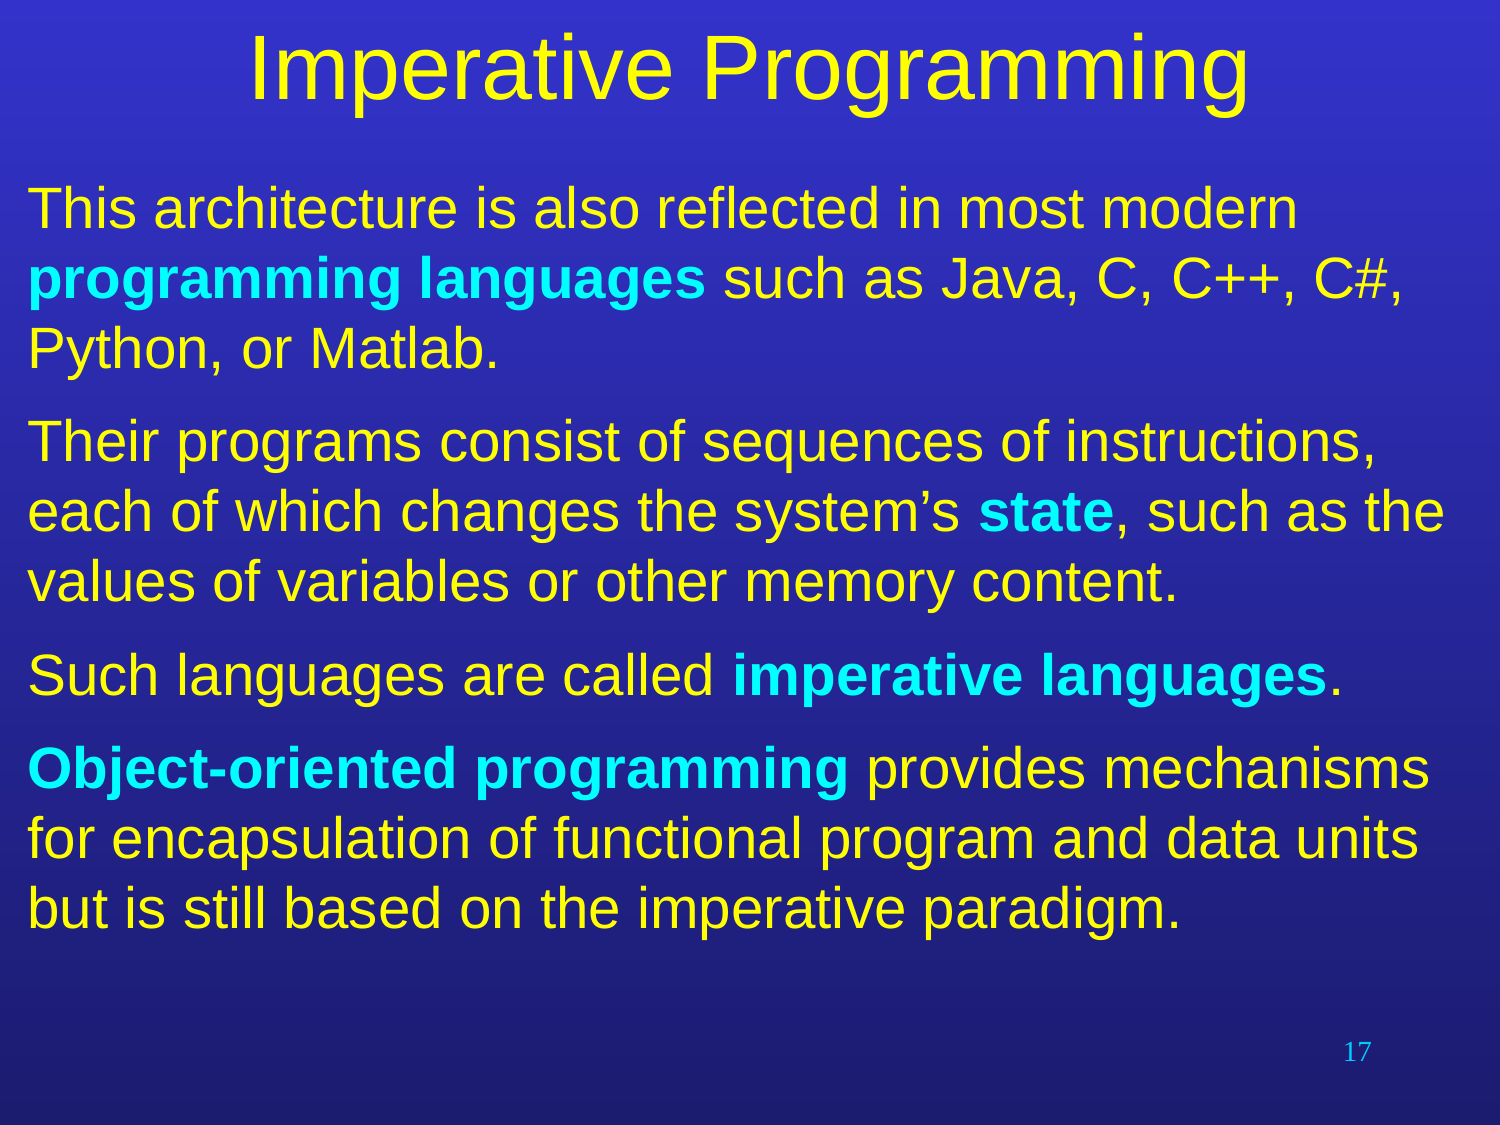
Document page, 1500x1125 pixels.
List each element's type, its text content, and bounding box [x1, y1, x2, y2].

slide_number 17 [1074, 1025, 1388, 1100]
list This architecture is also reflected in most modern programming languages such as Java, C, C++, C#, Python, or Matlab. Their programs consist of sequences of instructions, each of which changes the system’s state, such as the values of variables or other memory content. Such languages are called imperative languages. Object-oriented programming provides mechanisms for encapsulation of functional program and data units but is still based on the imperative paradigm. [12, 162, 1488, 1013]
title Imperative Programming [37, 0, 1463, 125]
